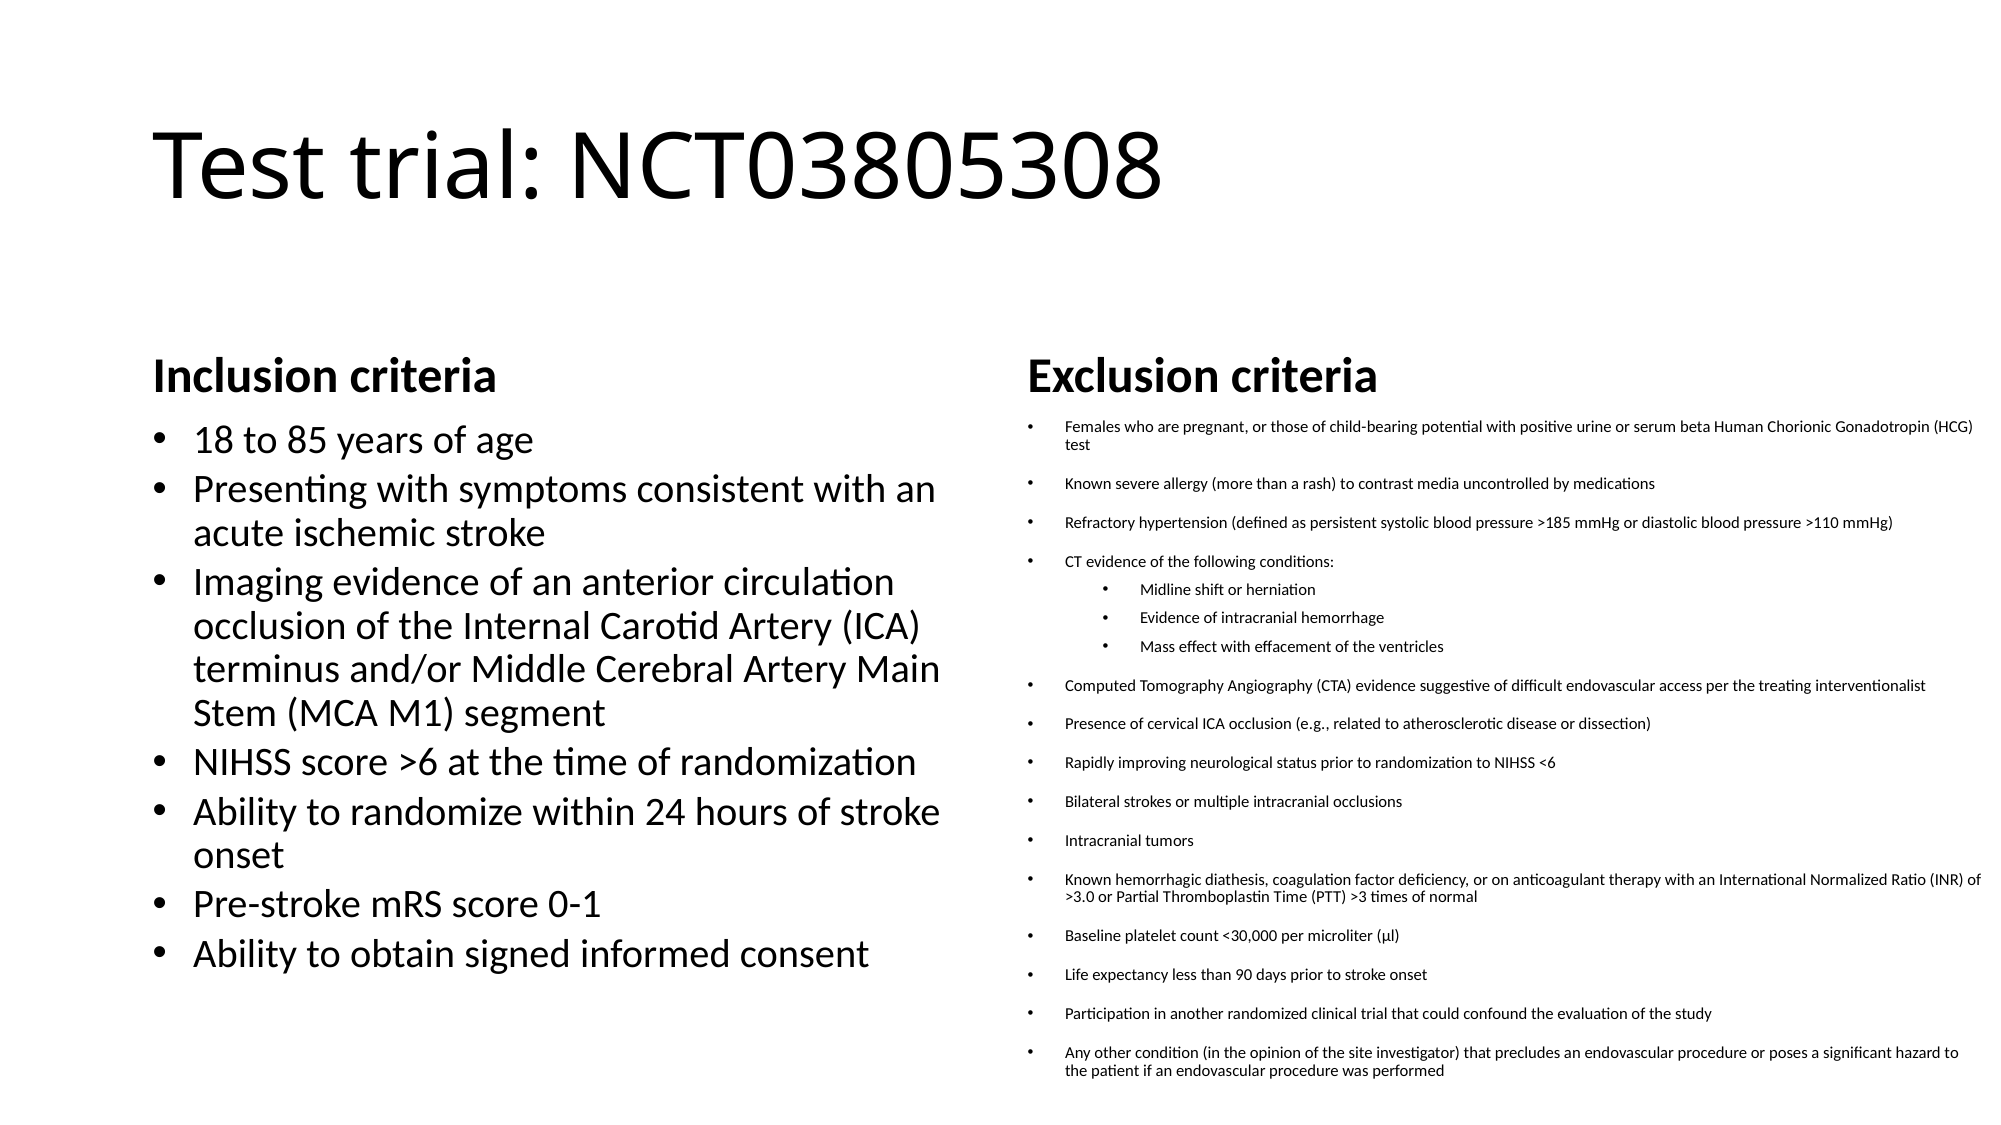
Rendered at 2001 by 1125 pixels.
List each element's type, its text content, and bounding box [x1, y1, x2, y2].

list 18 to 85 years of age Presenting with symptoms consistent with an acute ischemic stroke Imaging evidence of an anterior circulation occlusion of the Internal Carotid Artery (ICA) terminus and/or Middle Cerebral Artery Main Stem (MCA M1) segment NIHSS score >6 at the time of randomization Ability to randomize within 24 hours of stroke onset Pre-stroke mRS score 0-1 Ability to obtain signed informed consent [137, 410, 984, 1016]
title Test trial: NCT03805308 [137, 59, 1863, 278]
list Exclusion criteria [1012, 275, 1863, 410]
list Females who are pregnant, or those of child-bearing potential with positive urine or serum beta Human Chorionic Gonadotropin (HCG) test Known severe allergy (more than a rash) to contrast media uncontrolled by medications Refractory hypertension (defined as persistent systolic blood pressure >185 mmHg or diastolic blood pressure >110 mmHg) CT evidence of the following conditions: Midline shift or herniation Evidence of intracranial hemorrhage Mass effect with effacement of the ventricles Computed Tomography Angiography (CTA) evidence suggestive of difficult endovascular access per the treating interventionalist Presence of cervical ICA occlusion (e.g., related to atherosclerotic disease or dissection) Rapidly improving neurological status prior to randomization to NIHSS <6 Bilateral strokes or multiple intracranial occlusions Intracranial tumors Known hemorrhagic diathesis, coagulation factor deficiency, or on anticoagulant therapy with an International Normalized Ratio (INR) of >3.0 or Partial Thromboplastin Time (PTT) >3 times of normal Baseline platelet count <30,000 per microliter (µl) Life expectancy less than 90 days prior to stroke onset Participation in another randomized clinical trial that could confound the evaluation of the study Any other condition (in the opinion of the site investigator) that precludes an endovascular procedure or poses a significant hazard to the patient if an endovascular procedure was performed [1012, 410, 2000, 1016]
list Inclusion criteria [137, 275, 984, 410]
